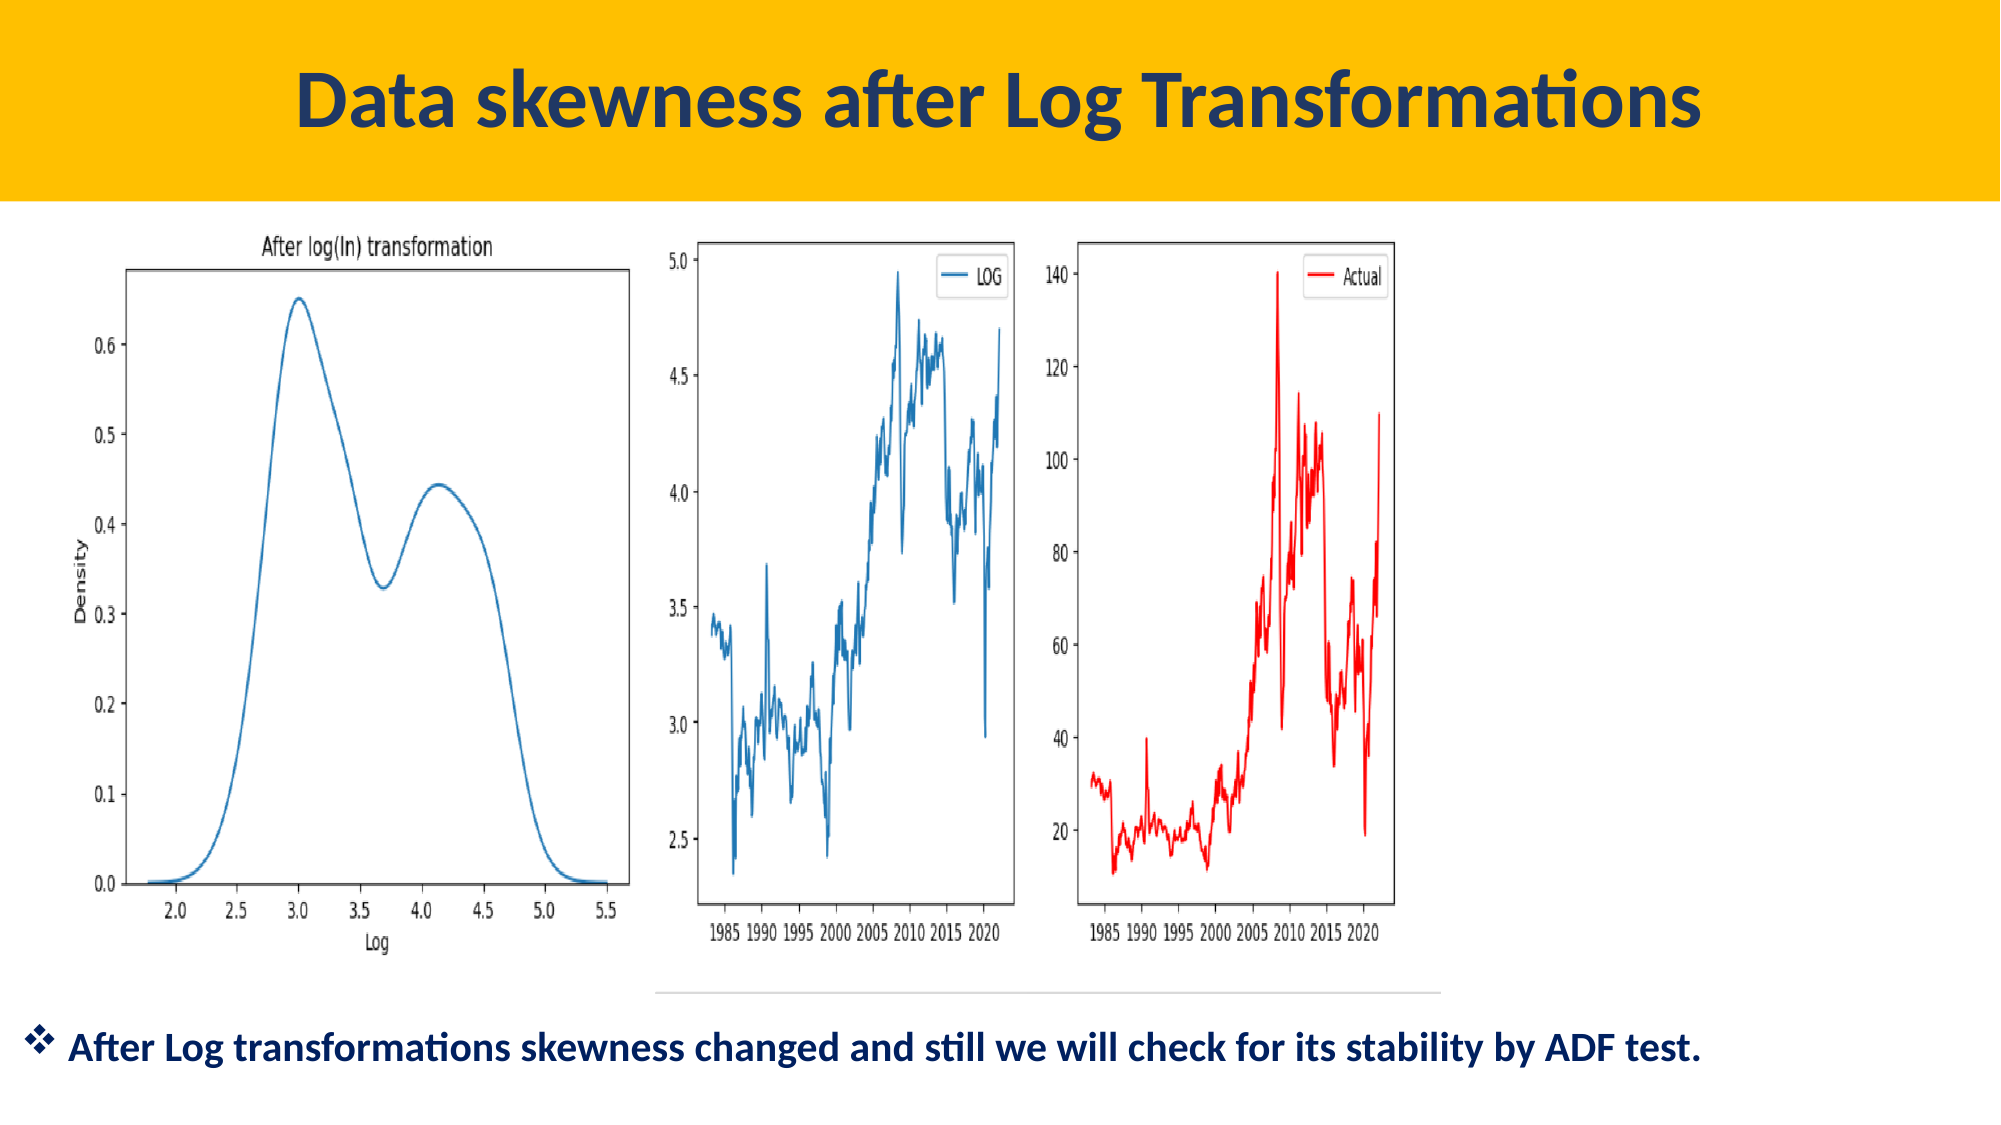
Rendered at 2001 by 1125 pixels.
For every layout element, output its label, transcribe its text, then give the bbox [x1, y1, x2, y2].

title Data skewness after Log Transformations [0, 0, 2000, 202]
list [48, 215, 640, 966]
text_box After Log transformations skewness changed and still we will check for its stability by ADF test. [6, 1012, 1969, 1078]
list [640, 215, 1441, 994]
